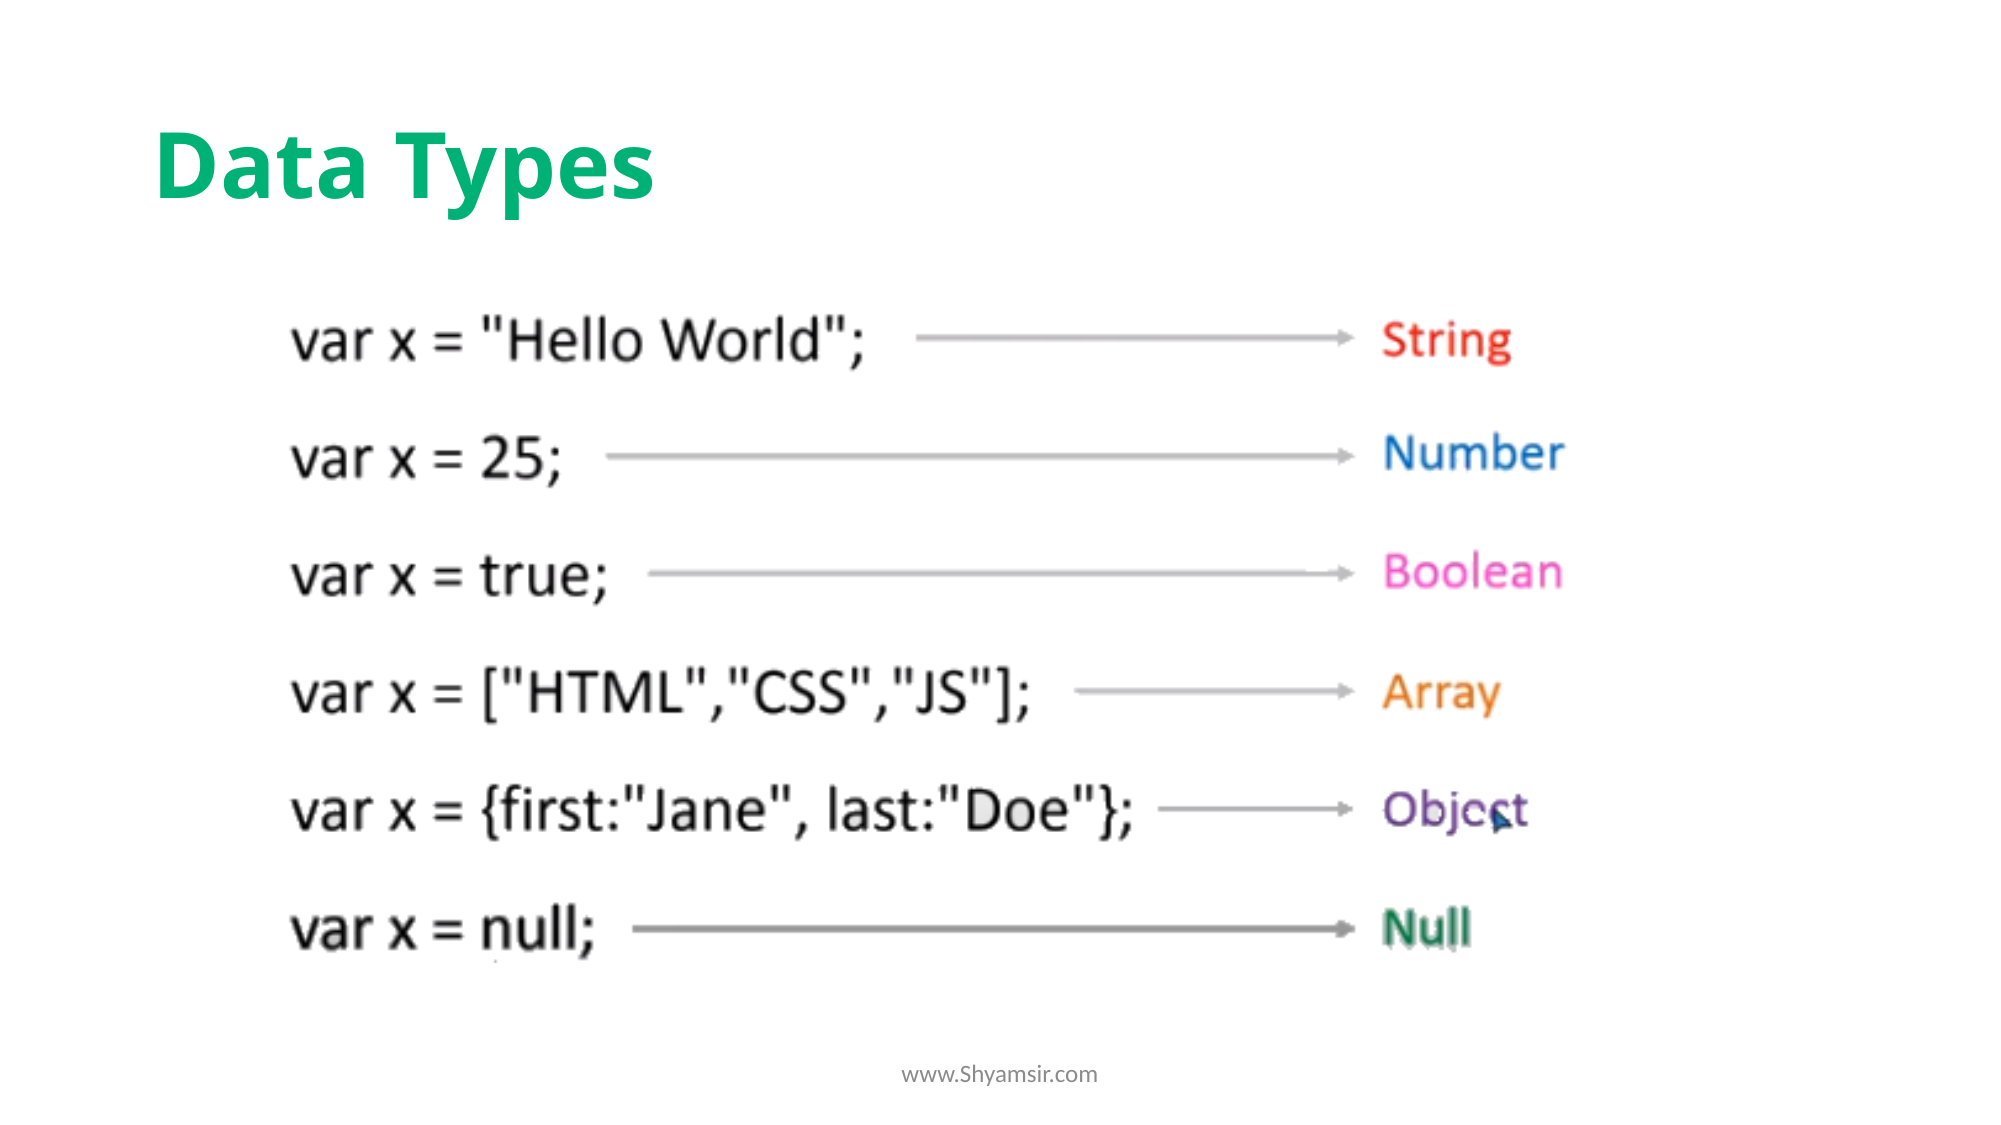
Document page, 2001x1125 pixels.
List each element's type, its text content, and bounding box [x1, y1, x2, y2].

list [273, 298, 1605, 963]
footer www.Shyamsir.com [662, 1042, 1338, 1103]
title Data Types [137, 59, 1863, 278]
